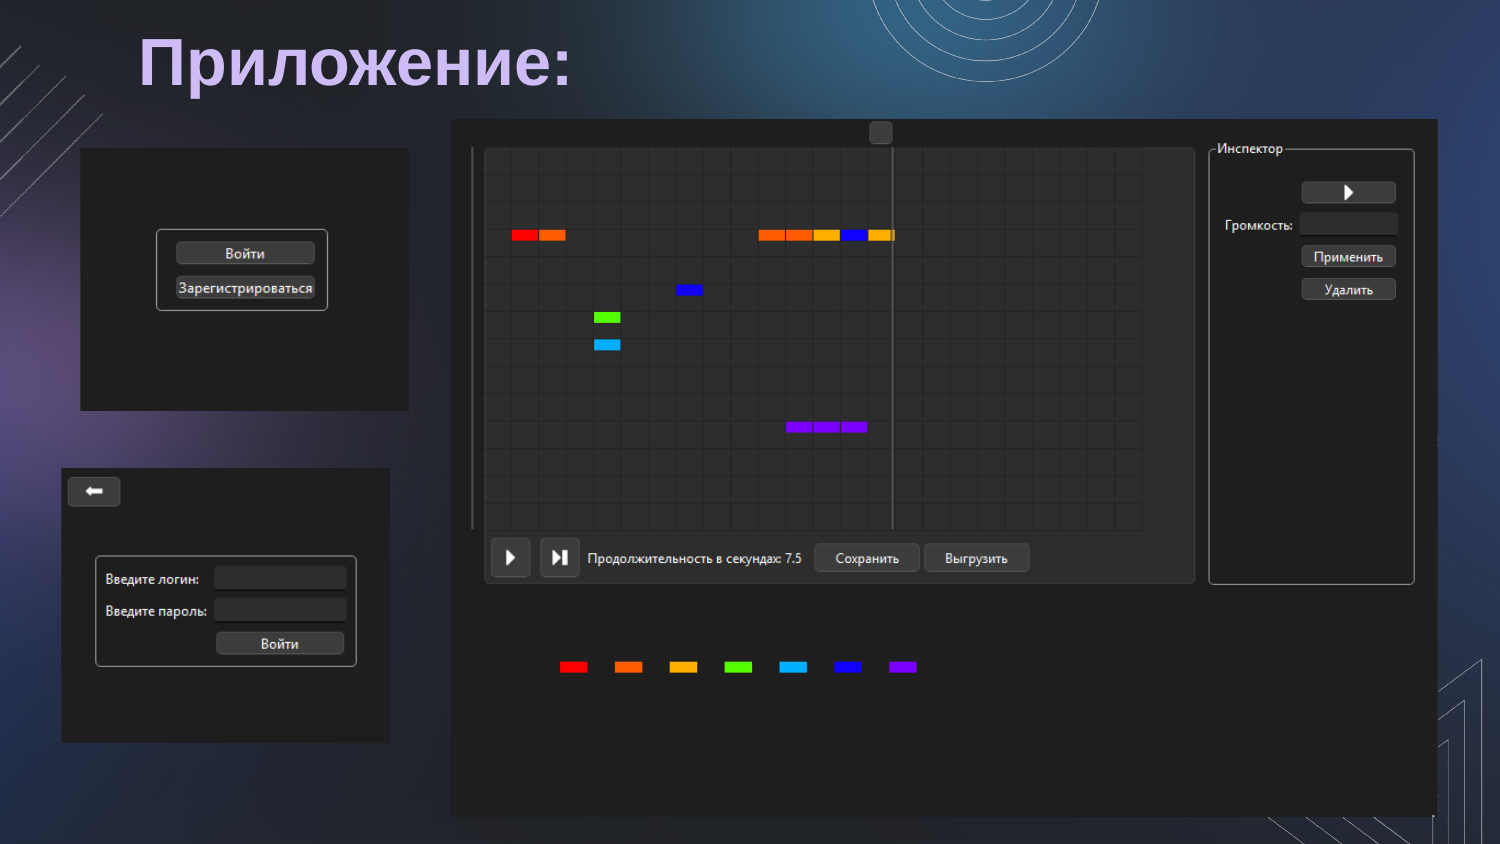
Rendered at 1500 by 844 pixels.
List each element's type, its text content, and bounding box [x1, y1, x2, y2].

picture [857, 0, 1114, 93]
picture [61, 467, 391, 744]
picture [450, 119, 1495, 844]
picture [0, 31, 410, 411]
text_box Приложение: [123, 11, 602, 107]
